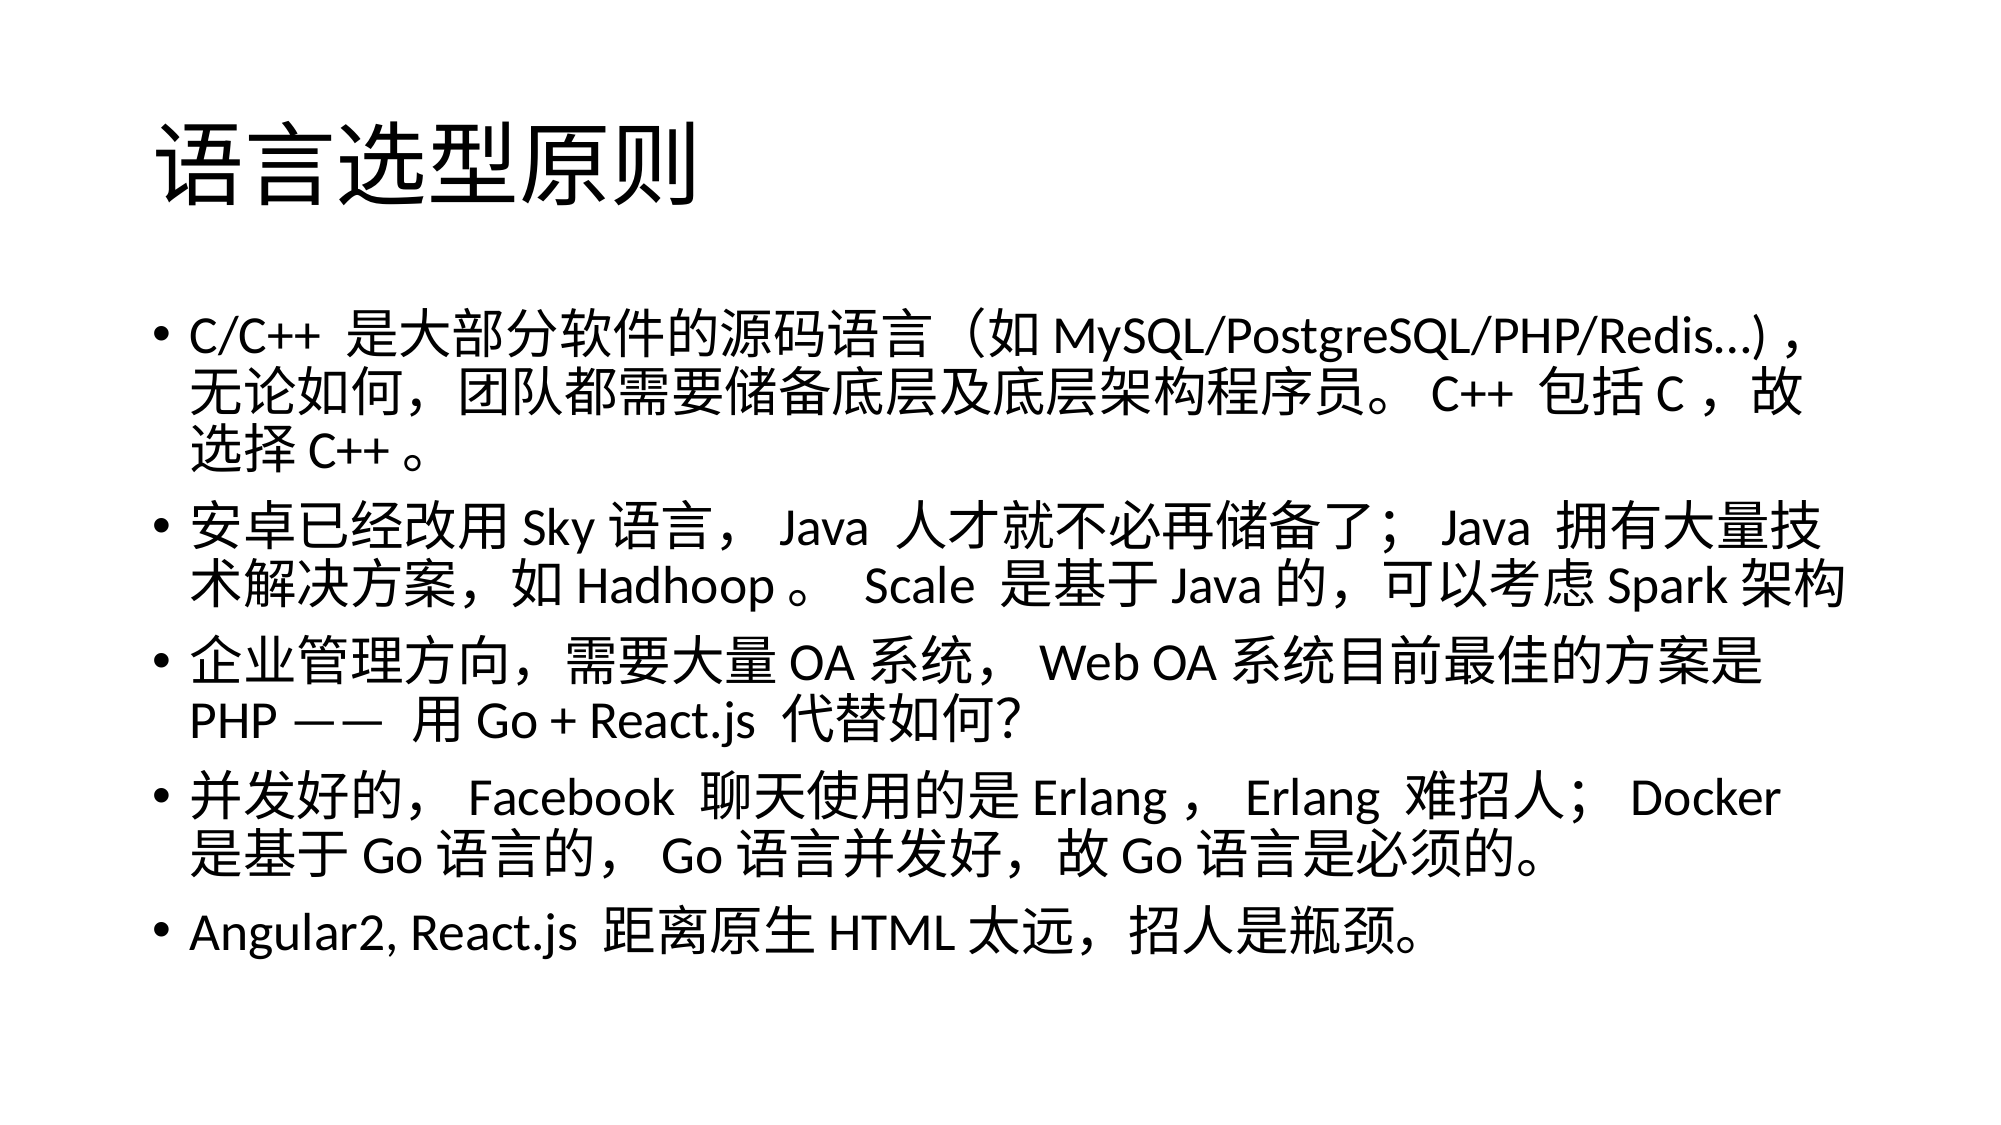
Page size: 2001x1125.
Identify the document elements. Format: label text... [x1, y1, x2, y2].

title 语言选型原则 [137, 59, 1863, 278]
list C/C++ 是大部分软件的源码语言（如MySQL/PostgreSQL/PHP/Redis…)，无论如何，团队都需要储备底层及底层架构程序员。C++ 包括C，故选择C++。 安卓已经改用Sky语言，Java 人才就不必再储备了；Java 拥有大量技术解决方案，如Hadhoop。 Scale 是基于Java的，可以考虑Spark架构 企业管理方向，需要大量OA系统，Web OA系统目前最佳的方案是PHP —— 用Go + React.js 代替如何？ 并发好的，Facebook 聊天使用的是Erlang，Erlang 难招人；Docker 是基于Go语言的，Go语言并发好，故Go语言是必须的。 Angular2, React.js 距离原生HTML太远，招人是瓶颈。 [137, 299, 1863, 1014]
